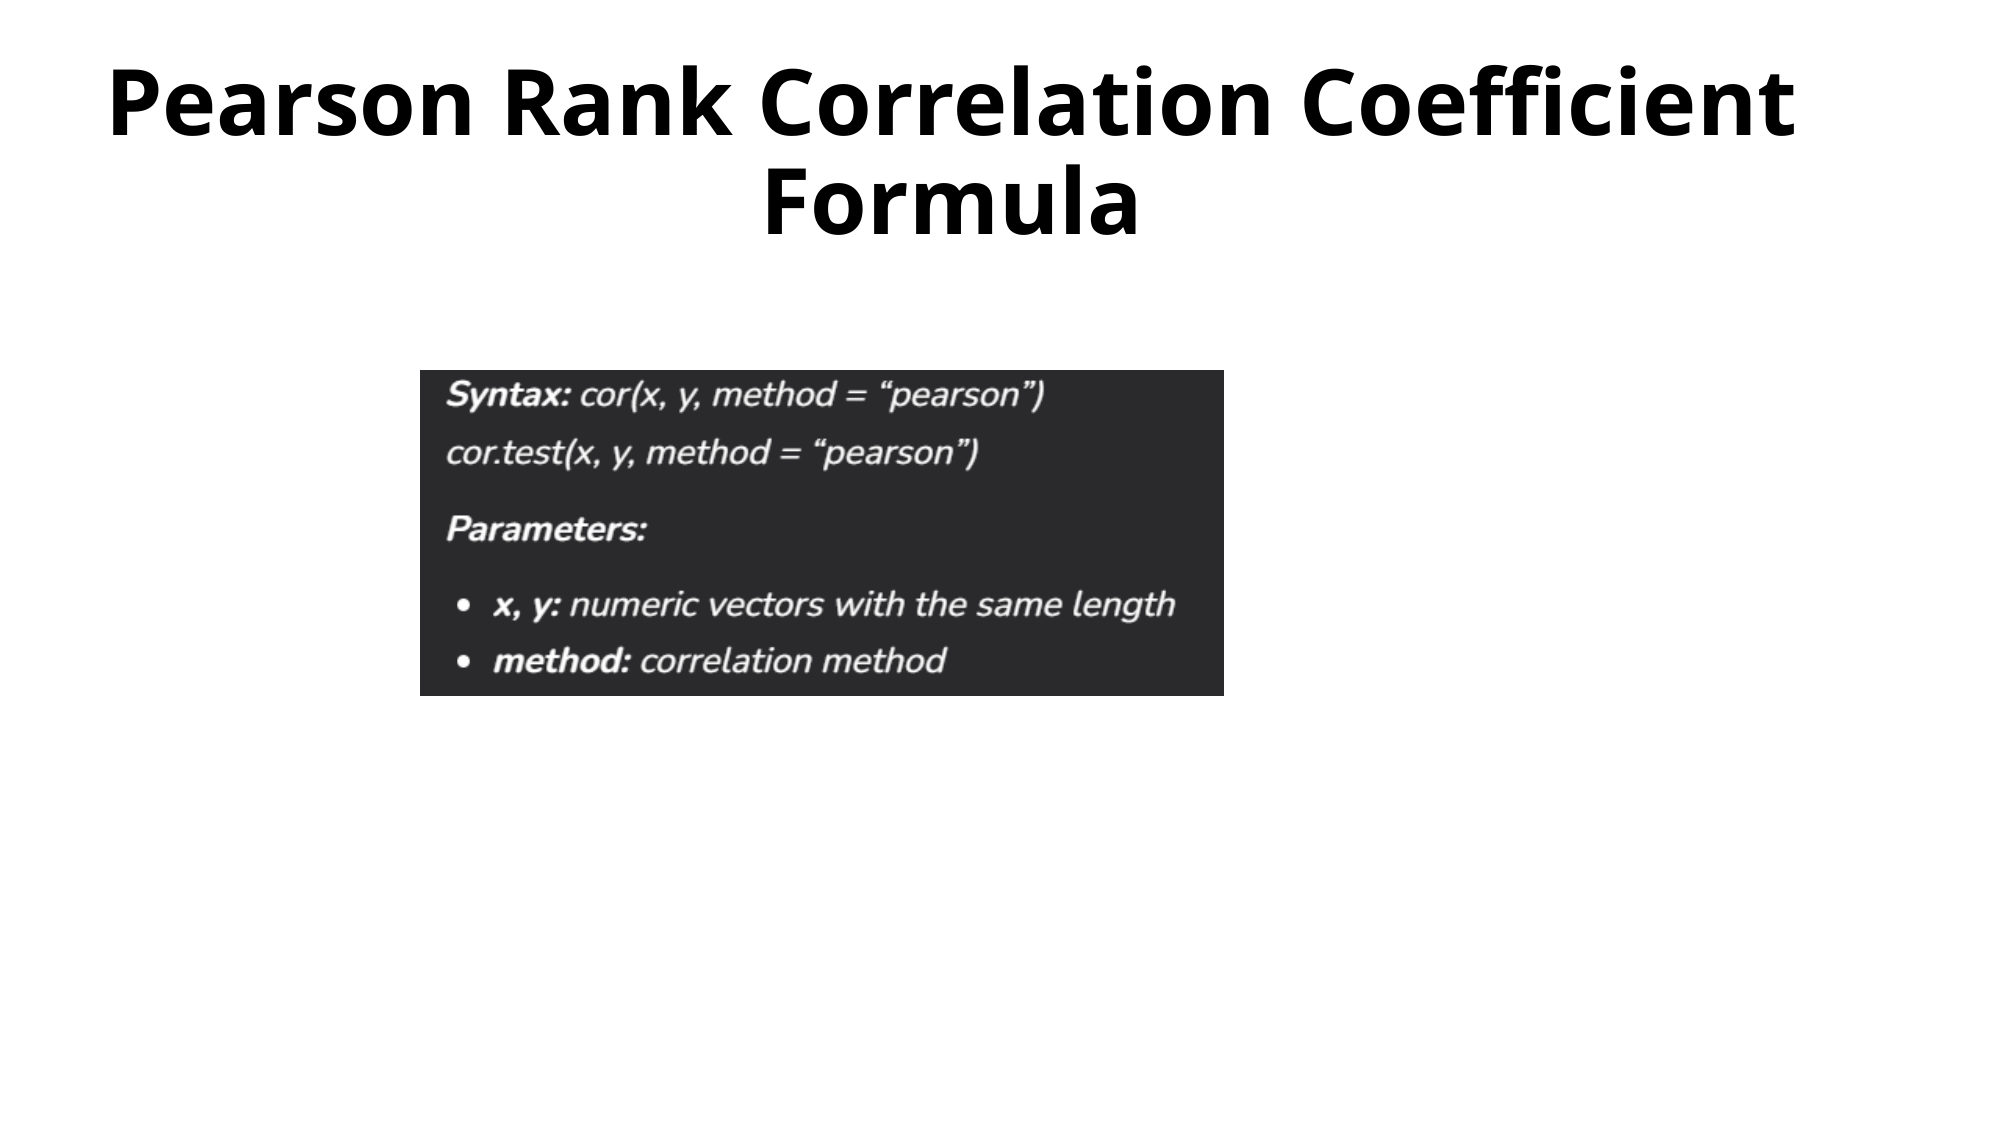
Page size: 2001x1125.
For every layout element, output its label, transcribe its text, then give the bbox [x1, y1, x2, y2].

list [420, 370, 1224, 696]
title Pearson Rank Correlation Coefficient Formula [89, 46, 1815, 264]
